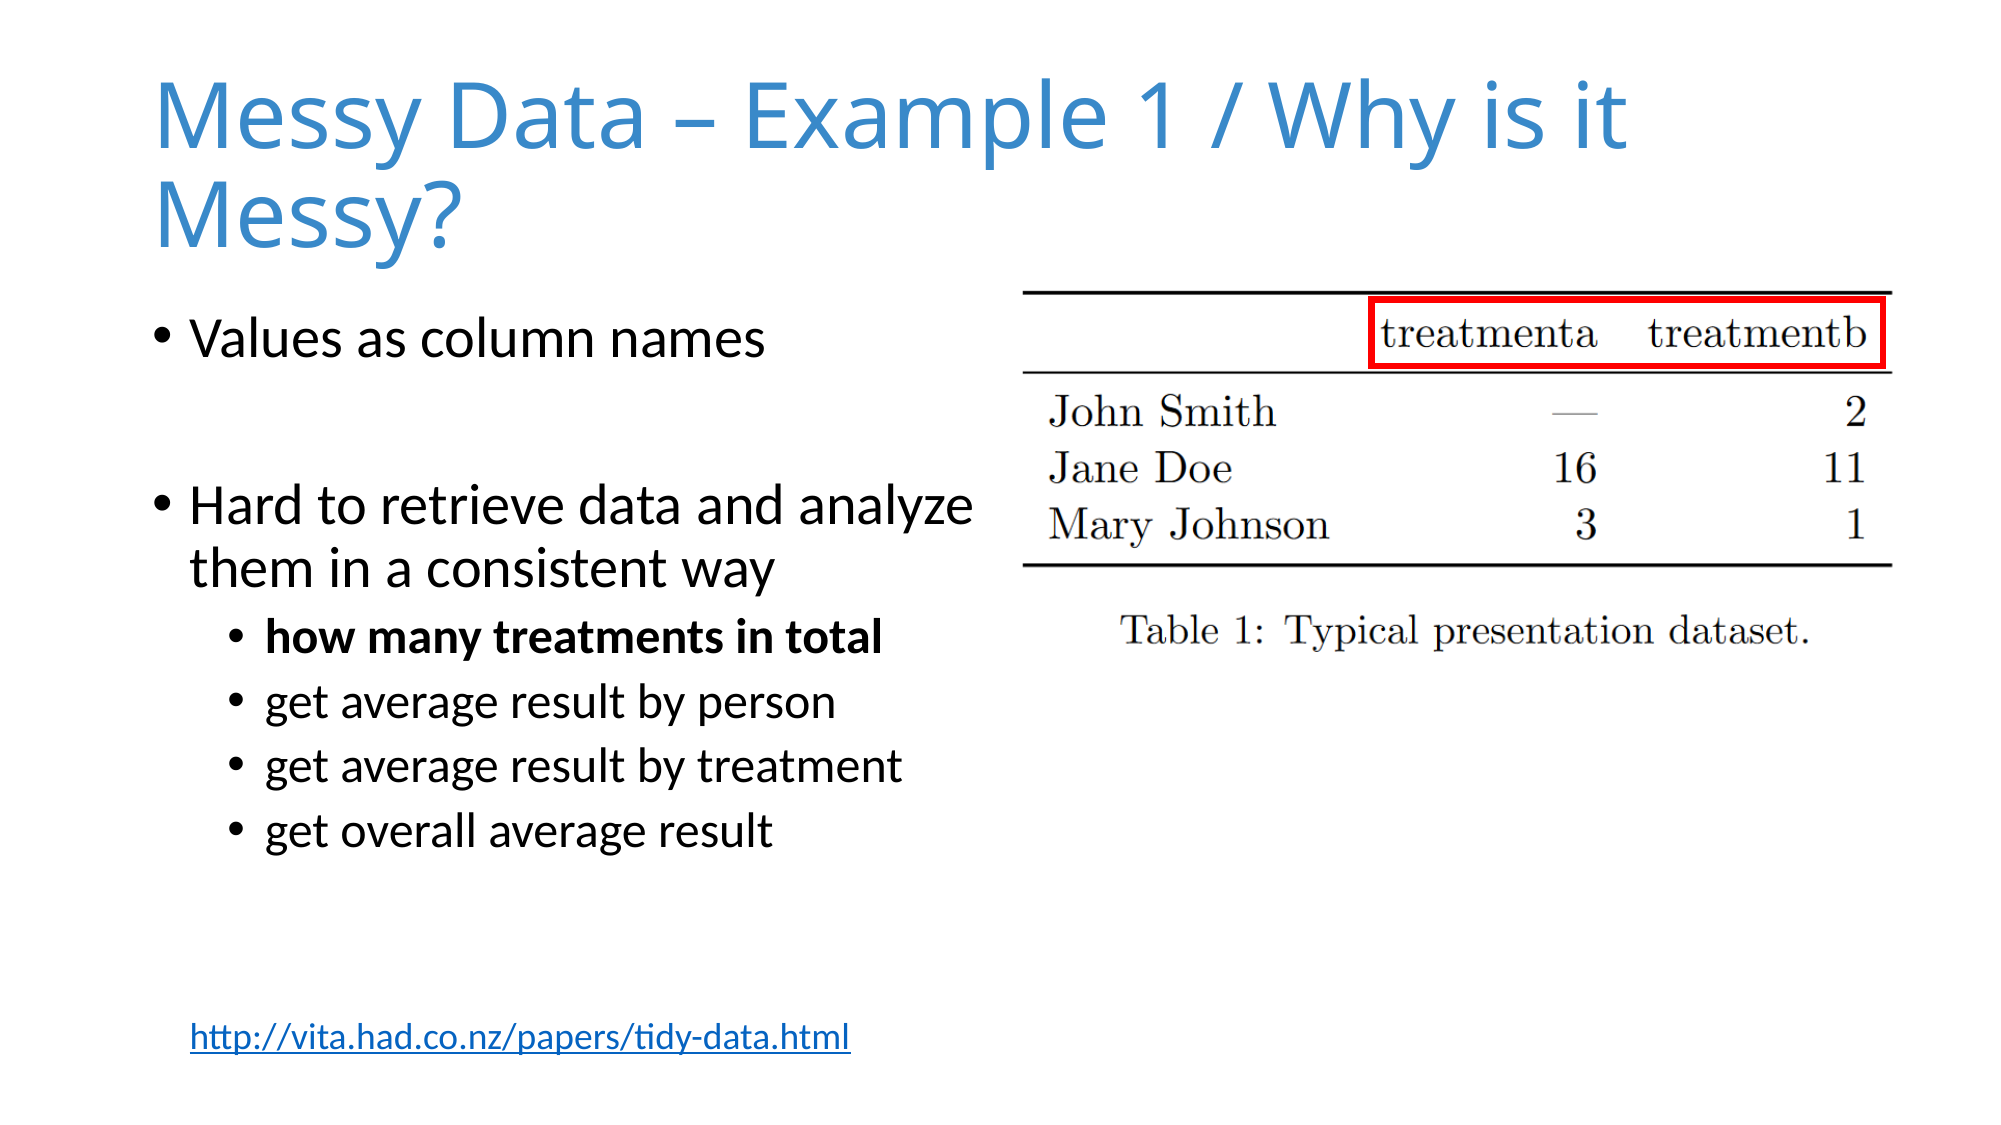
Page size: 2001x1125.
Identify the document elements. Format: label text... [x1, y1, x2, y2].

list Values as column names Hard to retrieve data and analyze them in a consistent way how many treatments in total get average result by person get average result by treatment get overall average result [137, 299, 1077, 1014]
title Messy Data – Example 1 / Why is it Messy? [137, 59, 1863, 278]
text_box http://vita.had.co.nz/papers/tidy-data.html [174, 1004, 1210, 1065]
picture [1002, 269, 1926, 681]
